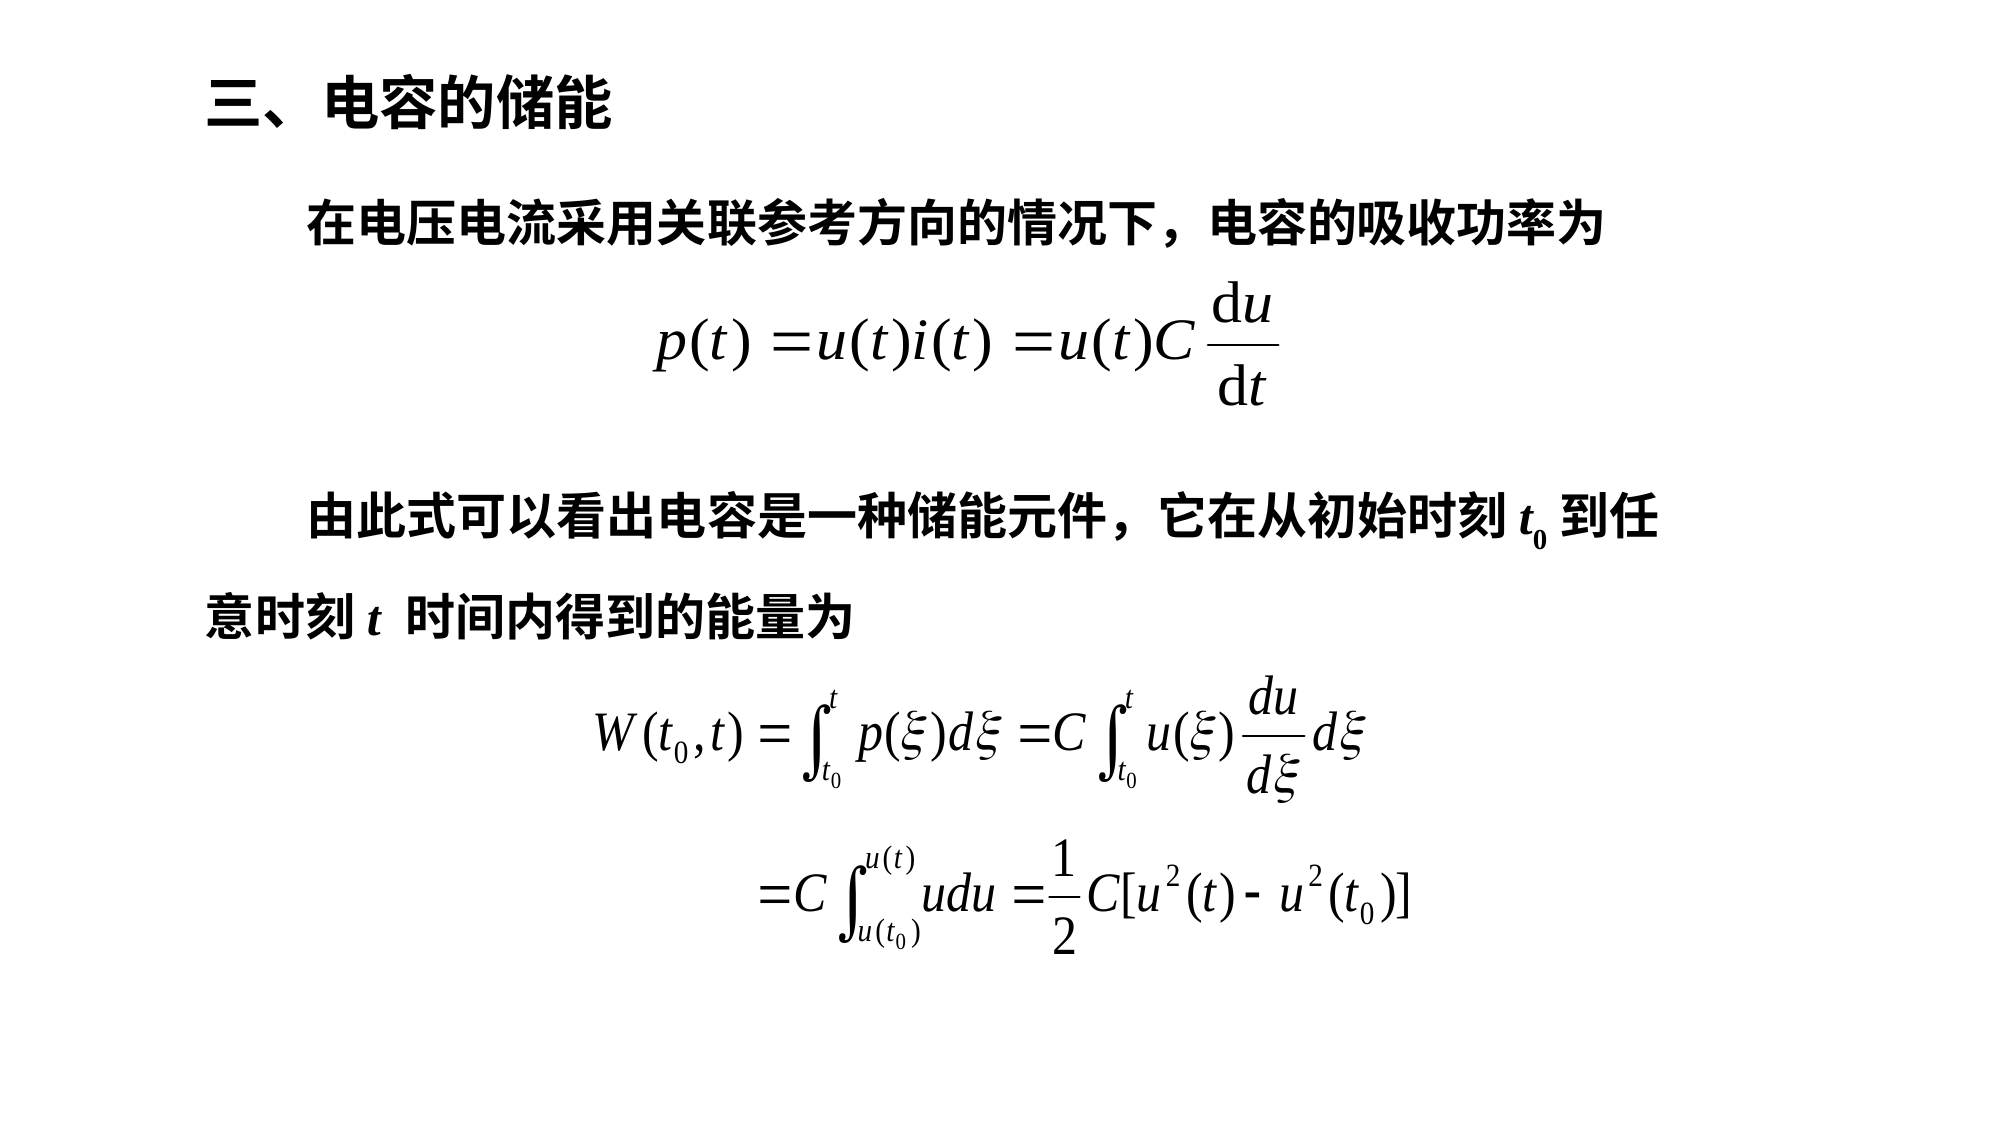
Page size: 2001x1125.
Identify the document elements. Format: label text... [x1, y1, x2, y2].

text_box 由此式可以看出电容是一种储能元件，它在从初始时刻t0到任意时刻t 时间内得到的能量为 [190, 441, 1718, 653]
text_box 三、电容的储能 在电压电流采用关联参考方向的情况下，电容的吸收功率为 [190, 24, 1663, 259]
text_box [590, 660, 1420, 967]
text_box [639, 266, 1290, 419]
